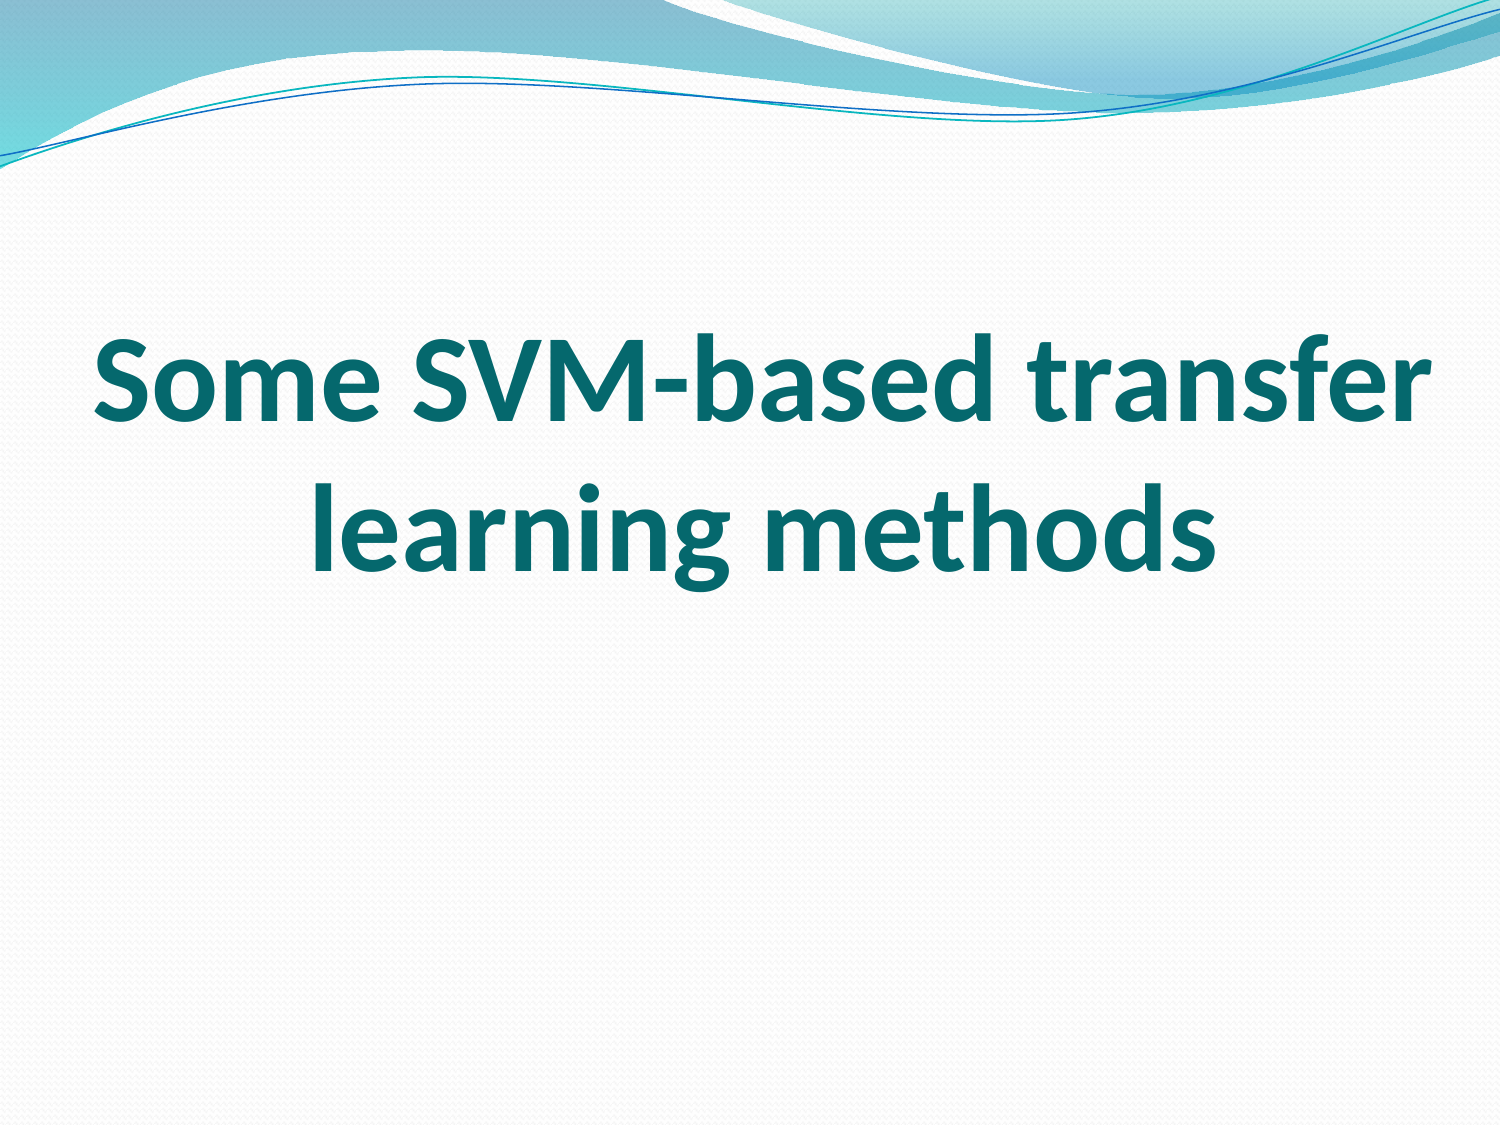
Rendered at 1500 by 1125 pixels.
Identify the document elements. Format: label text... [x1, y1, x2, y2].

title Some SVM-based transfer learning methods [88, 408, 1439, 597]
